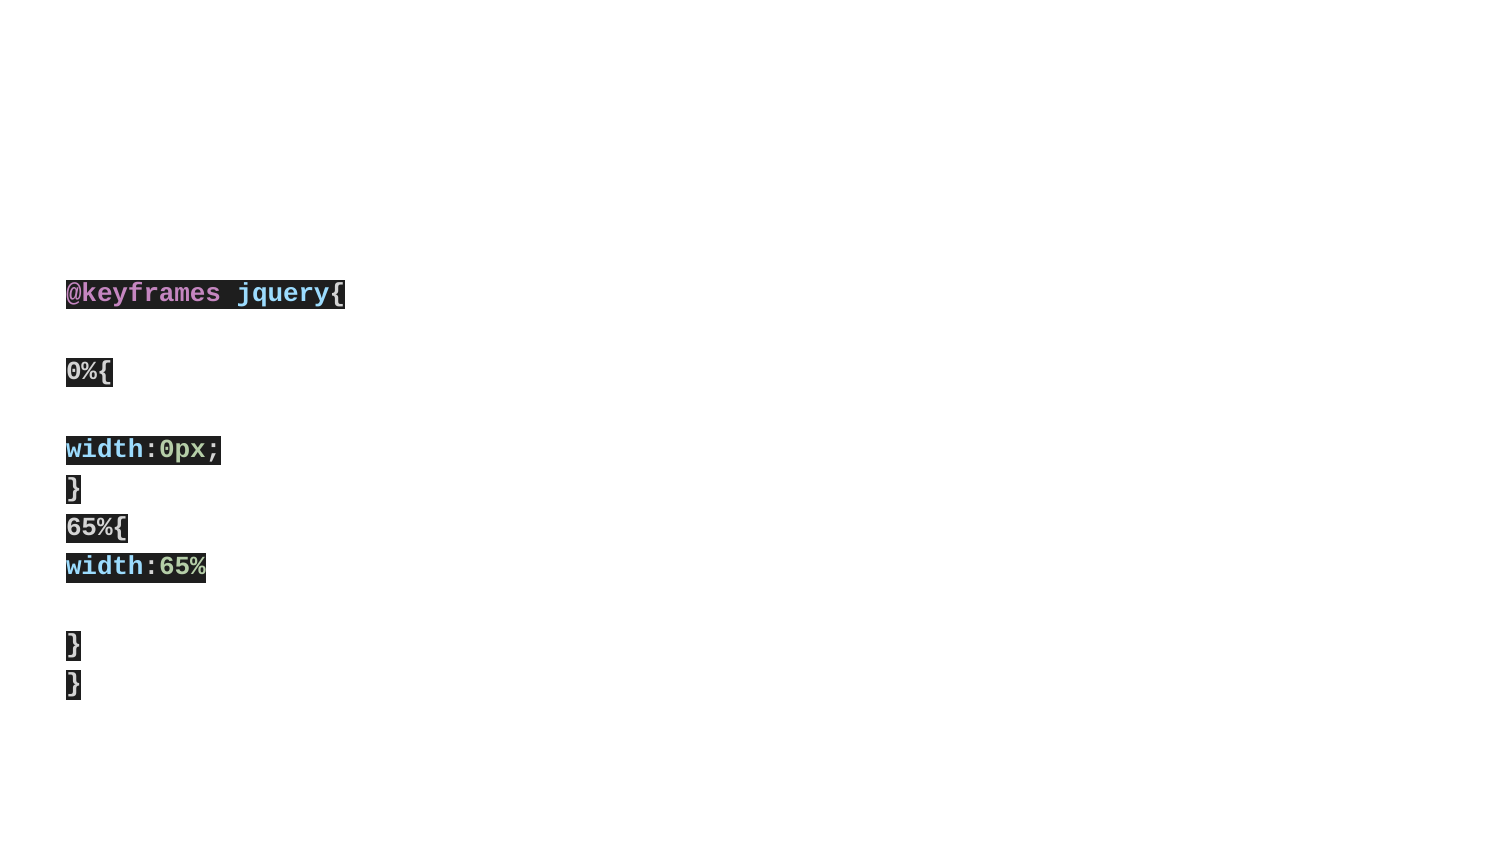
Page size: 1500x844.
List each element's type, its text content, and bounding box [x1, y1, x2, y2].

list @keyframes jquery{ 0%{ width:0px; } 65%{ width:65% } } [51, 202, 1449, 750]
